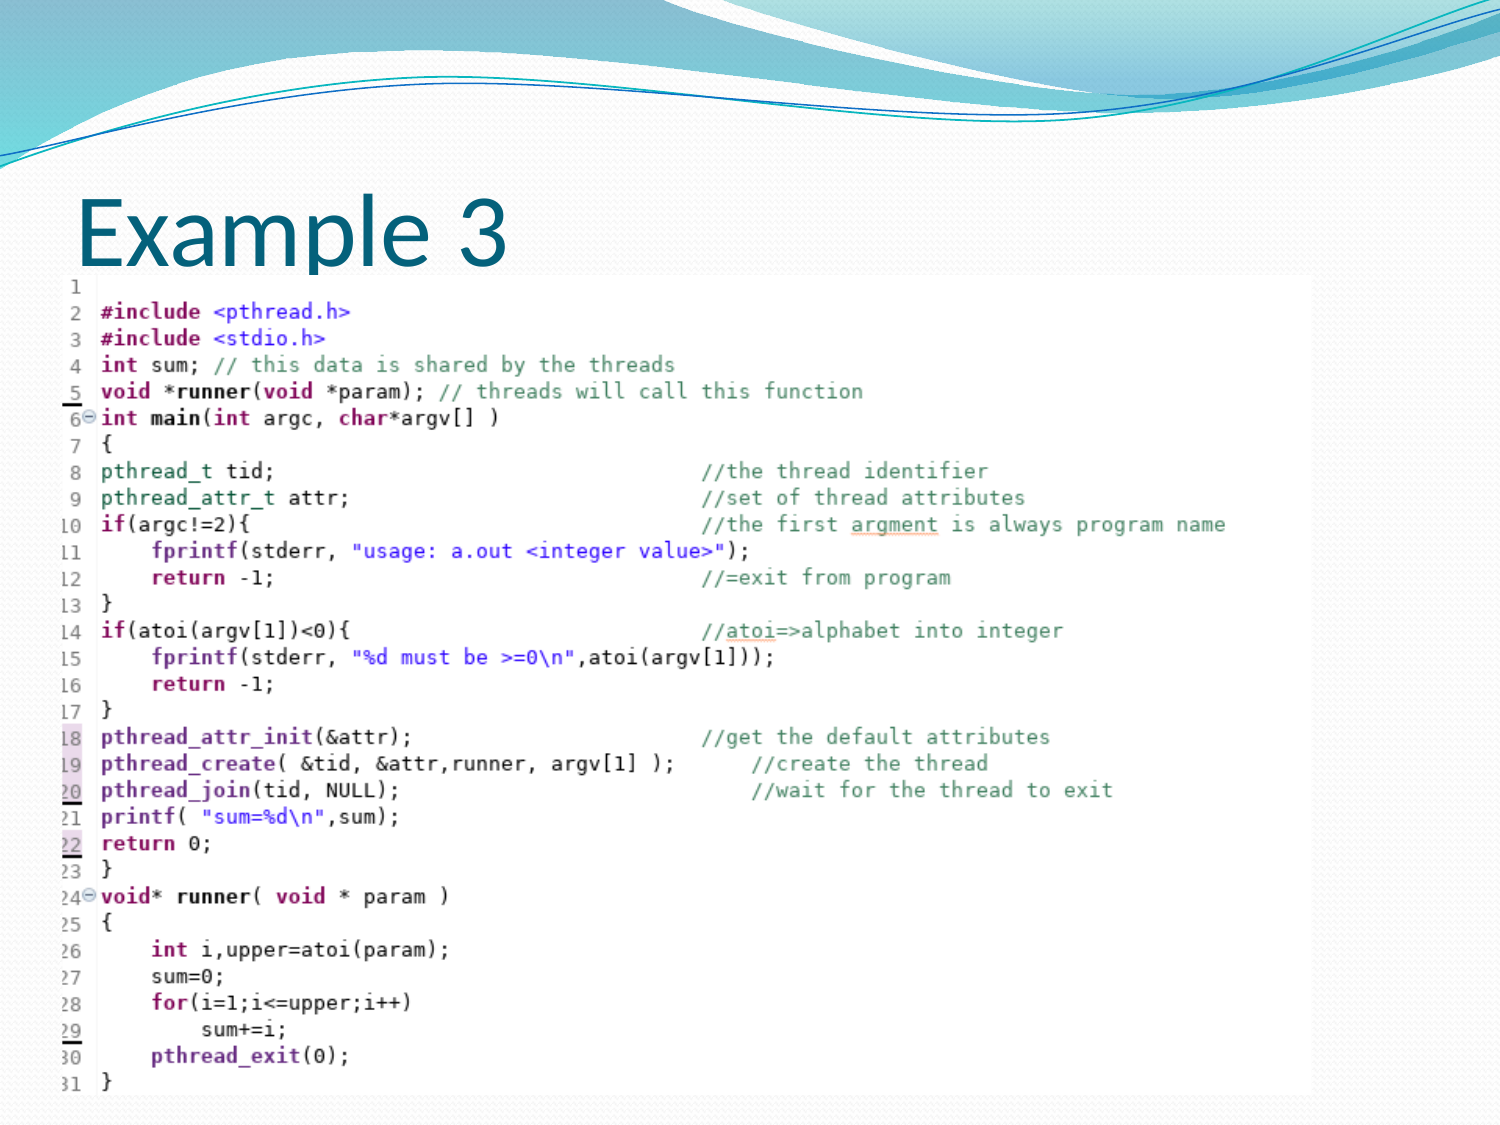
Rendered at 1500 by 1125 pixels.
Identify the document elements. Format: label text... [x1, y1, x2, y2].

picture [62, 274, 1312, 1095]
title Example 3 [75, 99, 1425, 288]
